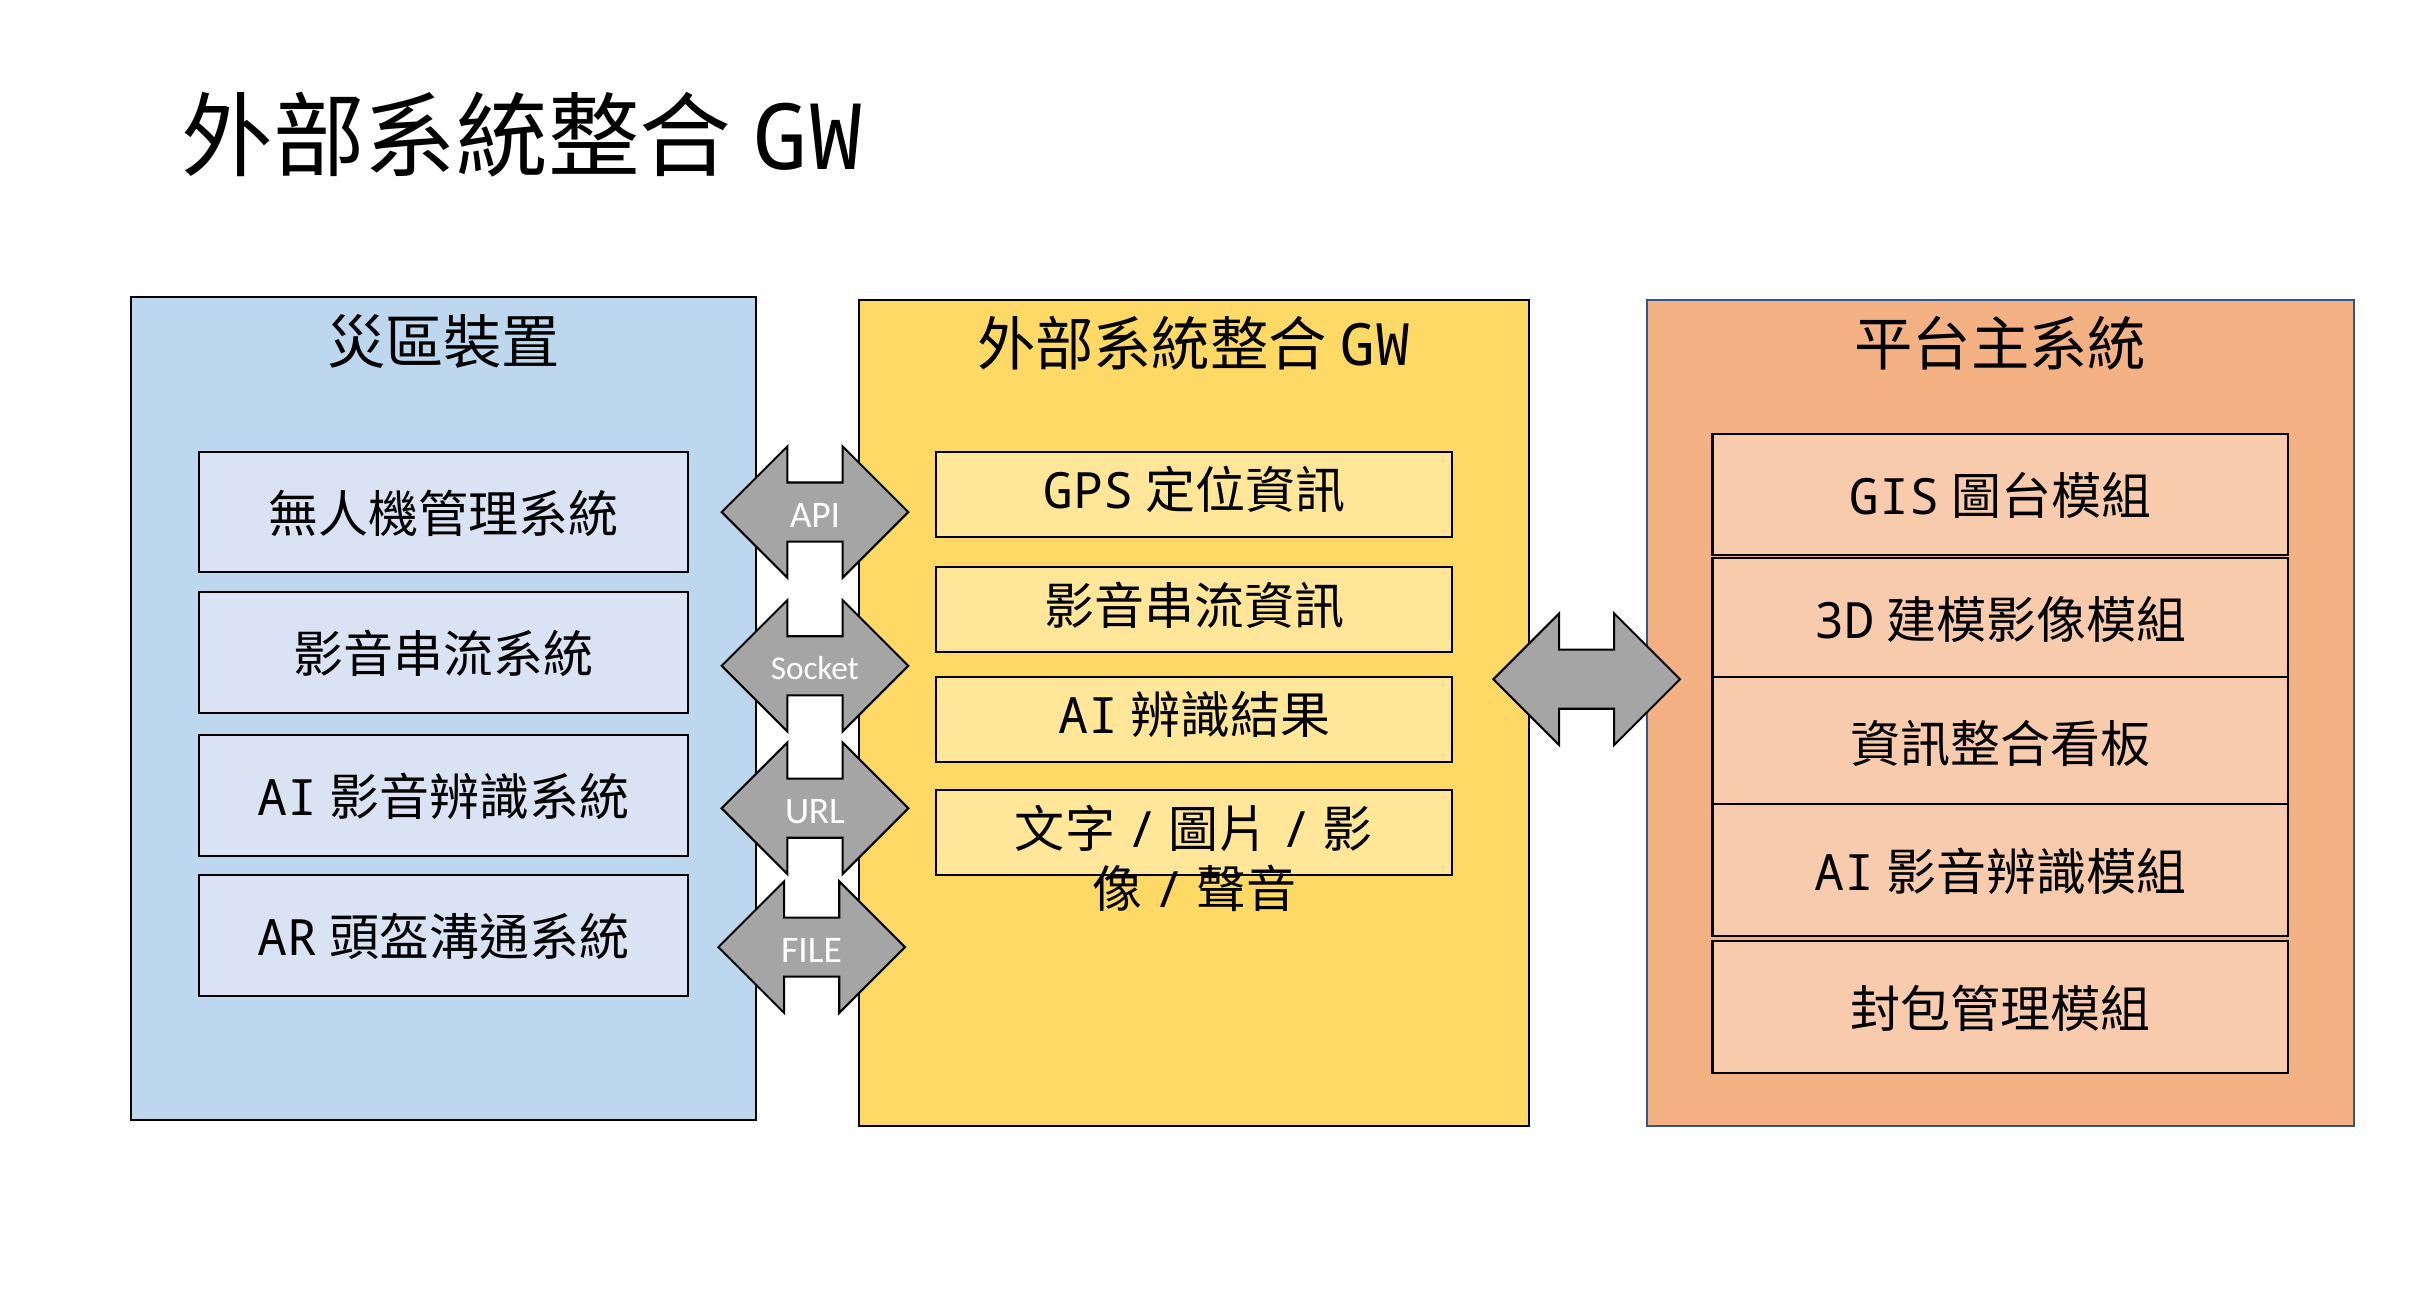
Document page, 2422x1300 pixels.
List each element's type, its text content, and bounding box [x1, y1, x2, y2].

text_box 外部系統整合GW [858, 299, 1530, 1127]
text_box GPS定位資訊 [935, 451, 1453, 538]
text_box Socket [720, 597, 910, 735]
text_box 文字/圖片/影像/聲音 [935, 789, 1453, 876]
text_box AI影音辨識系統 [198, 734, 689, 857]
text_box 災區裝置 [130, 296, 757, 1121]
text_box 平台主系統 [1646, 299, 2355, 1127]
text_box AI辨識結果 [935, 676, 1453, 763]
text_box 無人機管理系統 [198, 451, 689, 573]
text_box AI影音辨識模組 [1711, 803, 2289, 937]
text_box 3D建模影像模組 [1711, 557, 2289, 676]
text_box URL [720, 739, 910, 877]
text_box 影音串流系統 [198, 591, 689, 714]
title 外部系統整合GW [166, 69, 2256, 321]
text_box AR頭盔溝通系統 [198, 874, 689, 997]
text_box 影音串流資訊 [935, 566, 1453, 653]
text_box [1491, 610, 1682, 748]
text_box FILE [716, 878, 907, 1016]
text_box 資訊整合看板 [1711, 676, 2289, 803]
text_box 封包管理模組 [1711, 940, 2289, 1074]
text_box API [720, 443, 910, 581]
text_box GIS圖台模組 [1711, 433, 2289, 556]
